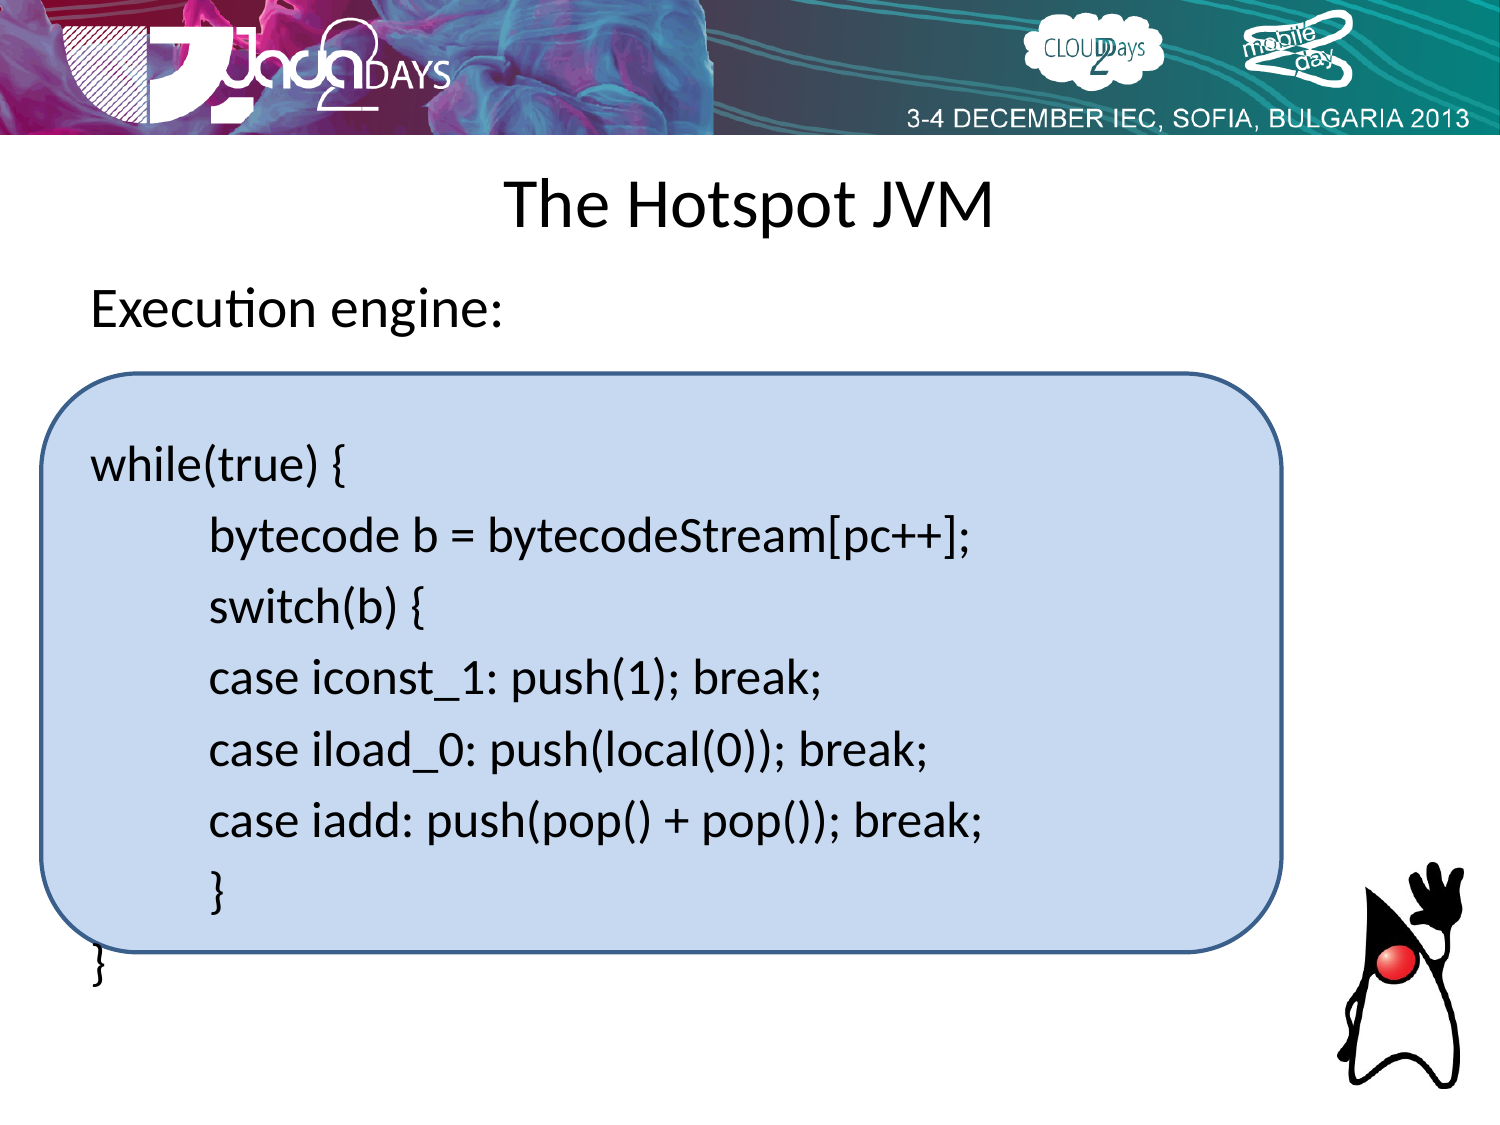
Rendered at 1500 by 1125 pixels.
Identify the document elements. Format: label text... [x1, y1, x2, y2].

picture [1337, 862, 1464, 1089]
list Execution engine: while(true) { bytecode b = bytecodeStream[pc++]; switch(b) { case iconst_1: push(1); break; case iload_0: push(local(0)); break; case iadd: push(pop() + pop()); break; } } [75, 262, 1425, 1005]
text_box [39, 393, 75, 932]
text_box The Hotspot JVM [50, 149, 1450, 250]
picture [0, 0, 1500, 135]
